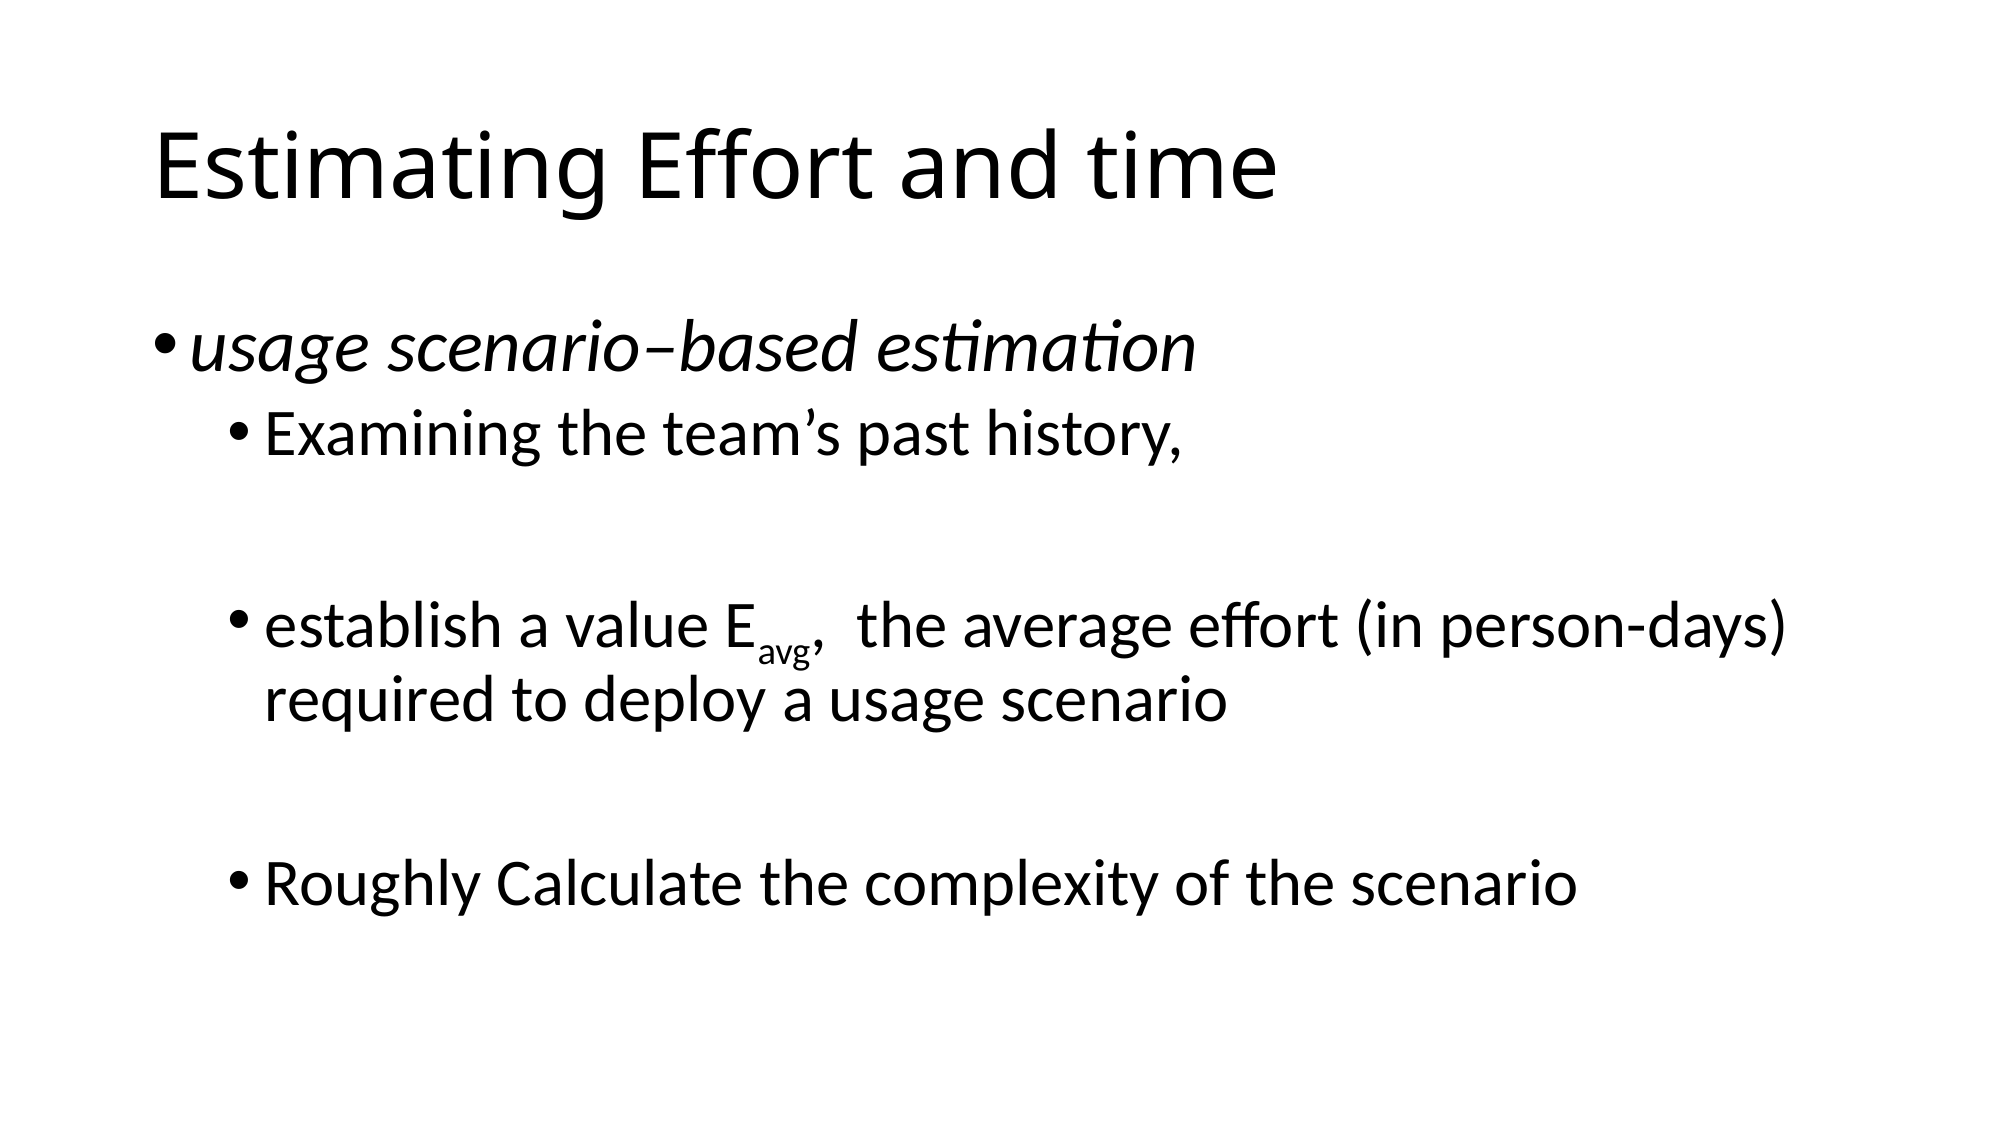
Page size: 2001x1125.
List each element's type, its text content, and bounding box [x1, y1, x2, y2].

title Estimating Effort and time [137, 59, 1863, 278]
list usage scenario–based estimation Examining the team’s past history, establish a value Eavg, the average effort (in person-days) required to deploy a usage scenario Roughly Calculate the complexity of the scenario [137, 299, 1863, 1014]
